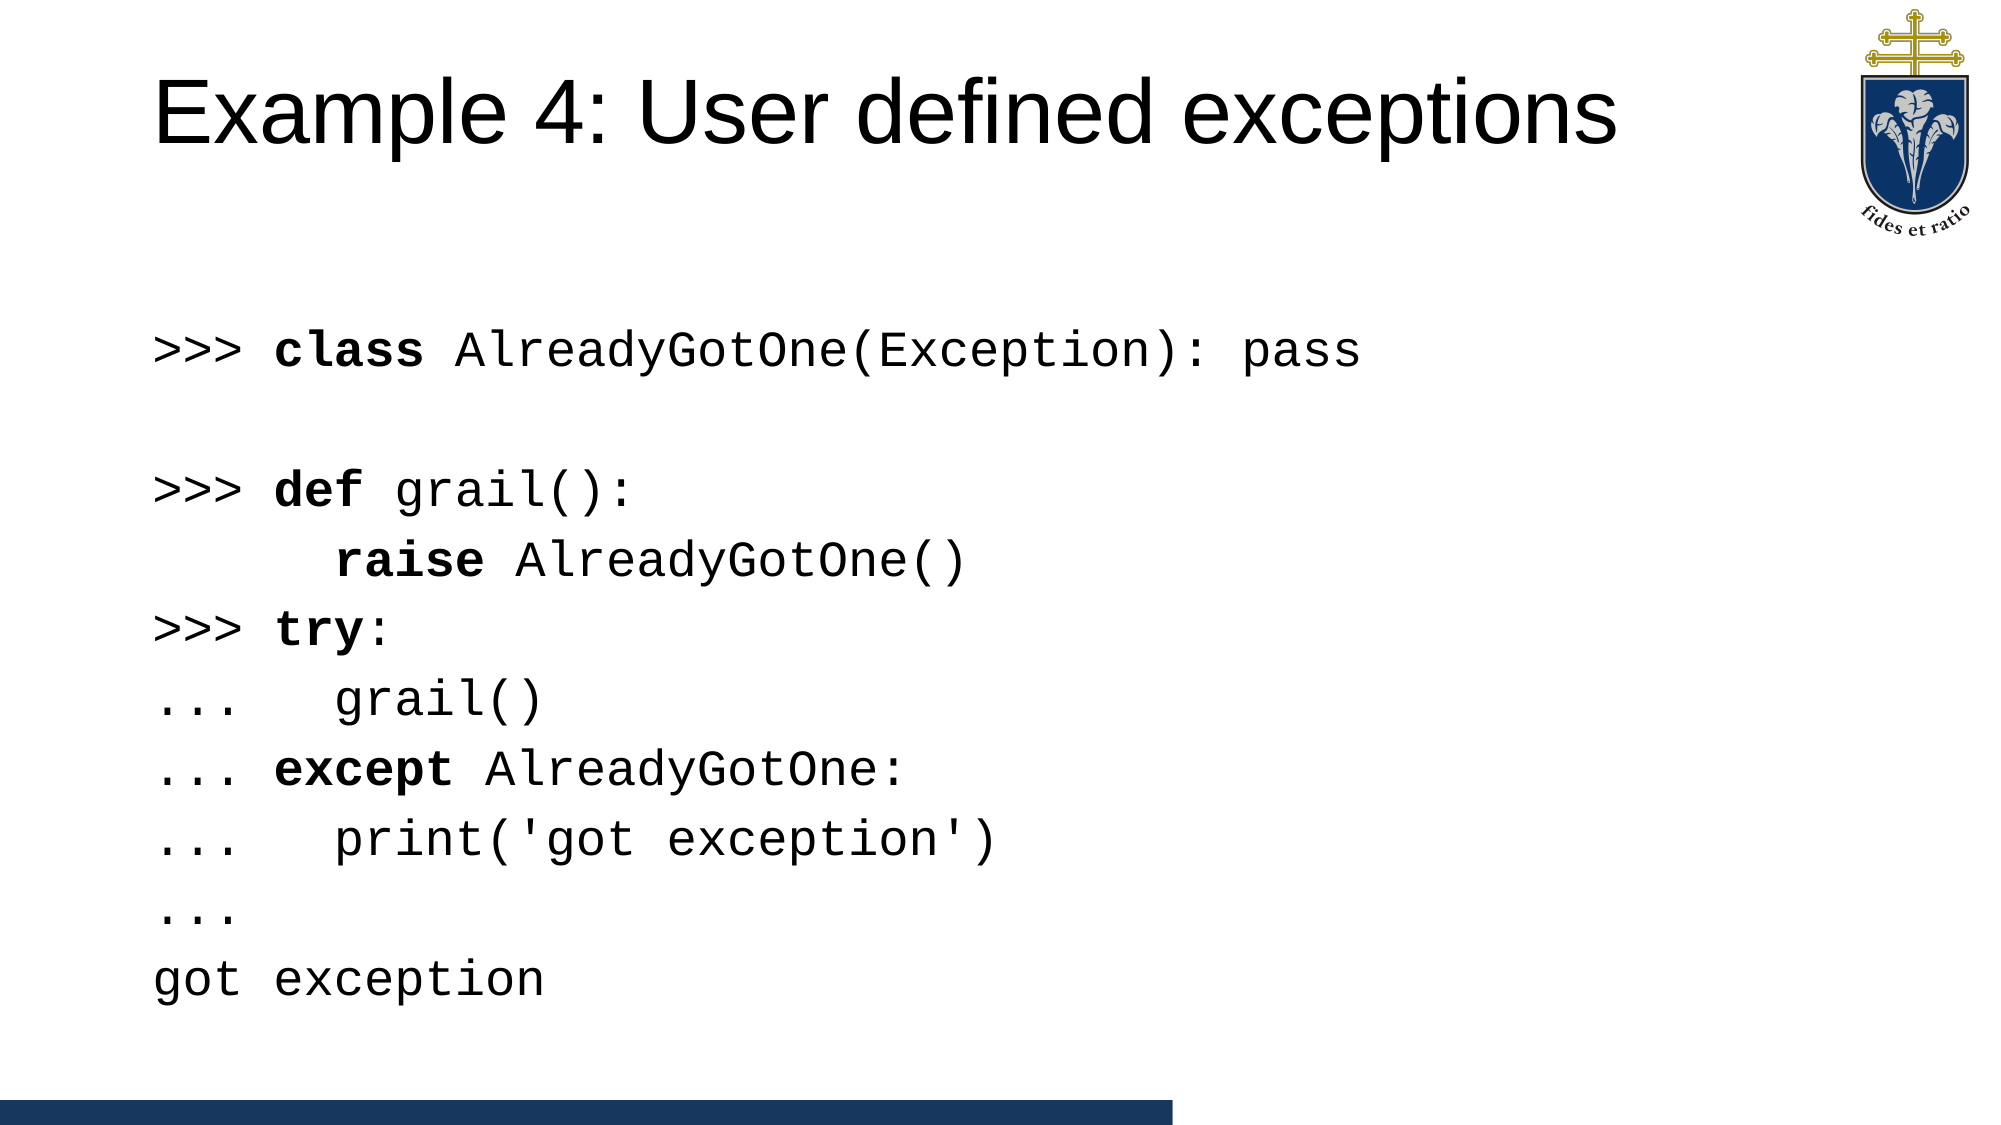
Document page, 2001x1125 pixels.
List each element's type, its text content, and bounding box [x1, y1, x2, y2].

list >>> class AlreadyGotOne(Exception): pass >>> def grail(): raise AlreadyGotOne() >>> try: ... grail() ... except AlreadyGotOne: ... print('got exception') ... got exception [137, 299, 1863, 1014]
picture [1832, 5, 1998, 240]
title Example 4: User defined exceptions [137, 59, 1863, 278]
text_box [0, 1099, 1173, 1125]
